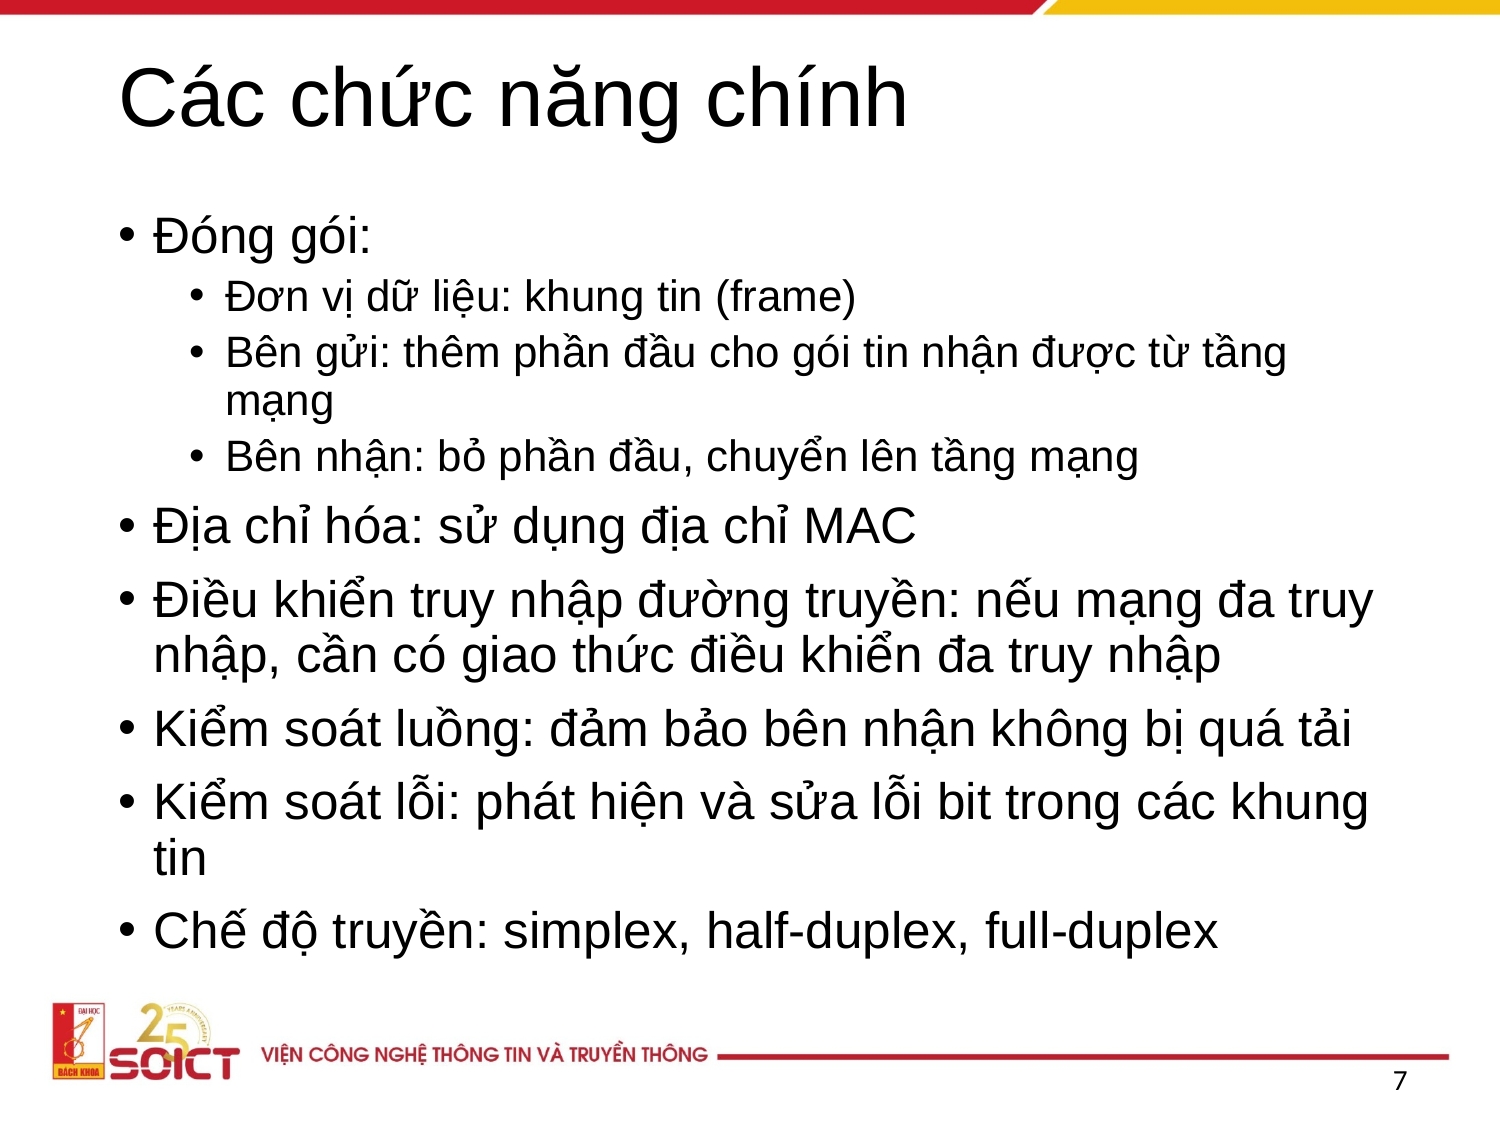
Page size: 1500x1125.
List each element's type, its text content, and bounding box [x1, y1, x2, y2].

slide_number ‹#› [1328, 1049, 1423, 1109]
list Đóng gói: Đơn vị dữ liệu: khung tin (frame) Bên gửi: thêm phần đầu cho gói tin nhận được từ tầng mạng Bên nhận: bỏ phần đầu, chuyển lên tầng mạng Địa chỉ hóa: sử dụng địa chỉ MAC Điều khiển truy nhập đường truyền: nếu mạng đa truy nhập, cần có giao thức điều khiển đa truy nhập Kiểm soát luồng: đảm bảo bên nhận không bị quá tải Kiểm soát lỗi: phát hiện và sửa lỗi bit trong các khung tin Chế độ truyền: simplex, half-duplex, full-duplex [103, 201, 1397, 1014]
picture [0, 0, 1500, 1125]
title Các chức năng chính [103, 38, 1397, 161]
